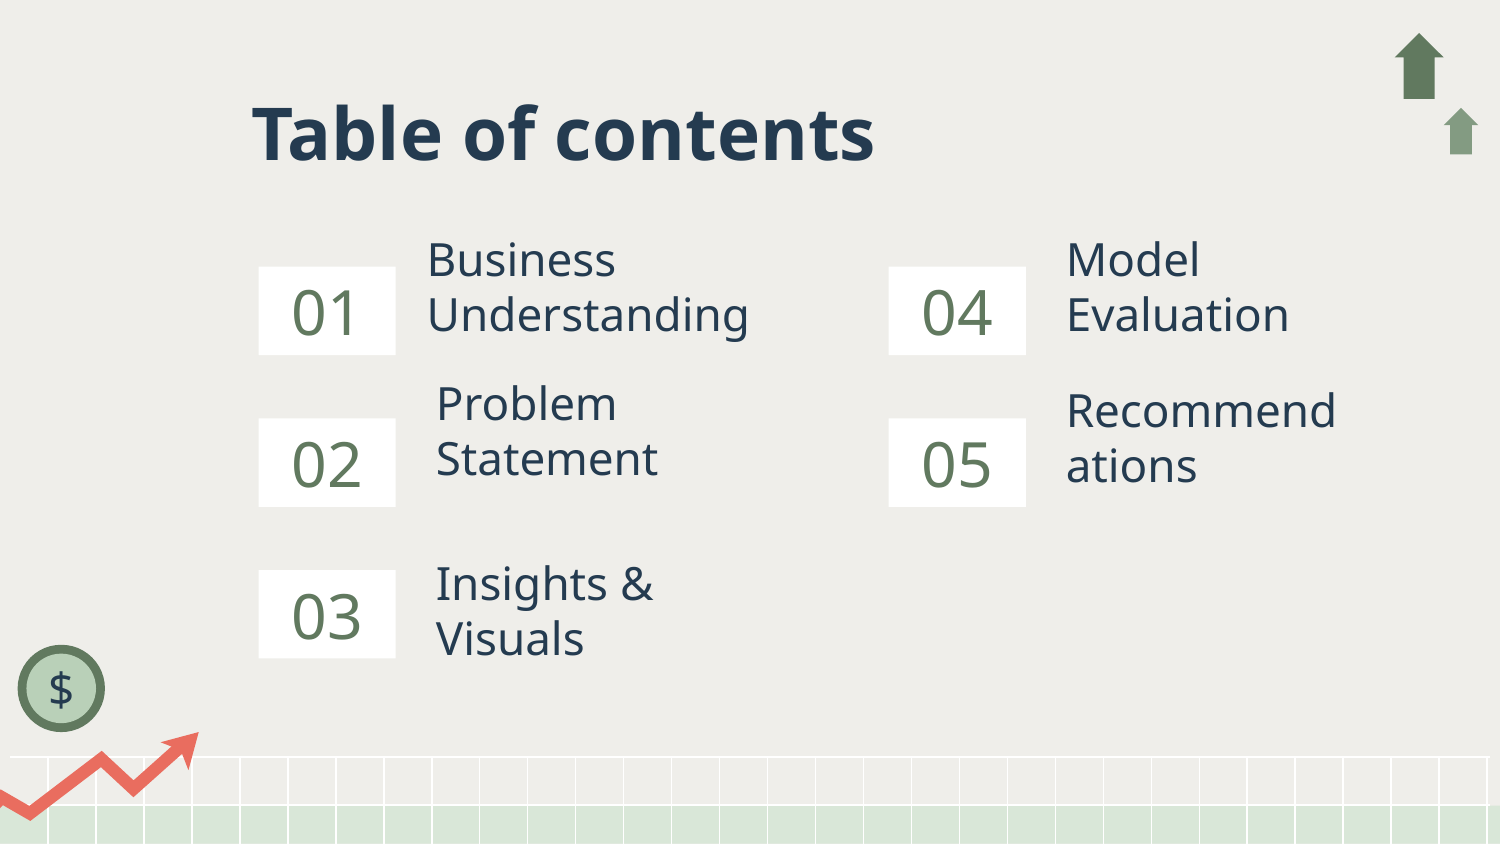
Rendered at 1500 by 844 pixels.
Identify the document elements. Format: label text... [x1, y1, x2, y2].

subtitle Model Evaluation [1050, 266, 1366, 356]
title 05 [888, 418, 1026, 507]
subtitle Problem Statement [420, 395, 777, 500]
title Table of contents [236, 72, 1383, 167]
title 01 [258, 266, 396, 356]
subtitle Business Understanding [411, 214, 801, 356]
subtitle Recommendations [1050, 395, 1366, 507]
subtitle Insights & Visuals [420, 591, 736, 680]
title 04 [888, 266, 1026, 356]
title 03 [258, 570, 396, 659]
title 02 [258, 418, 396, 507]
